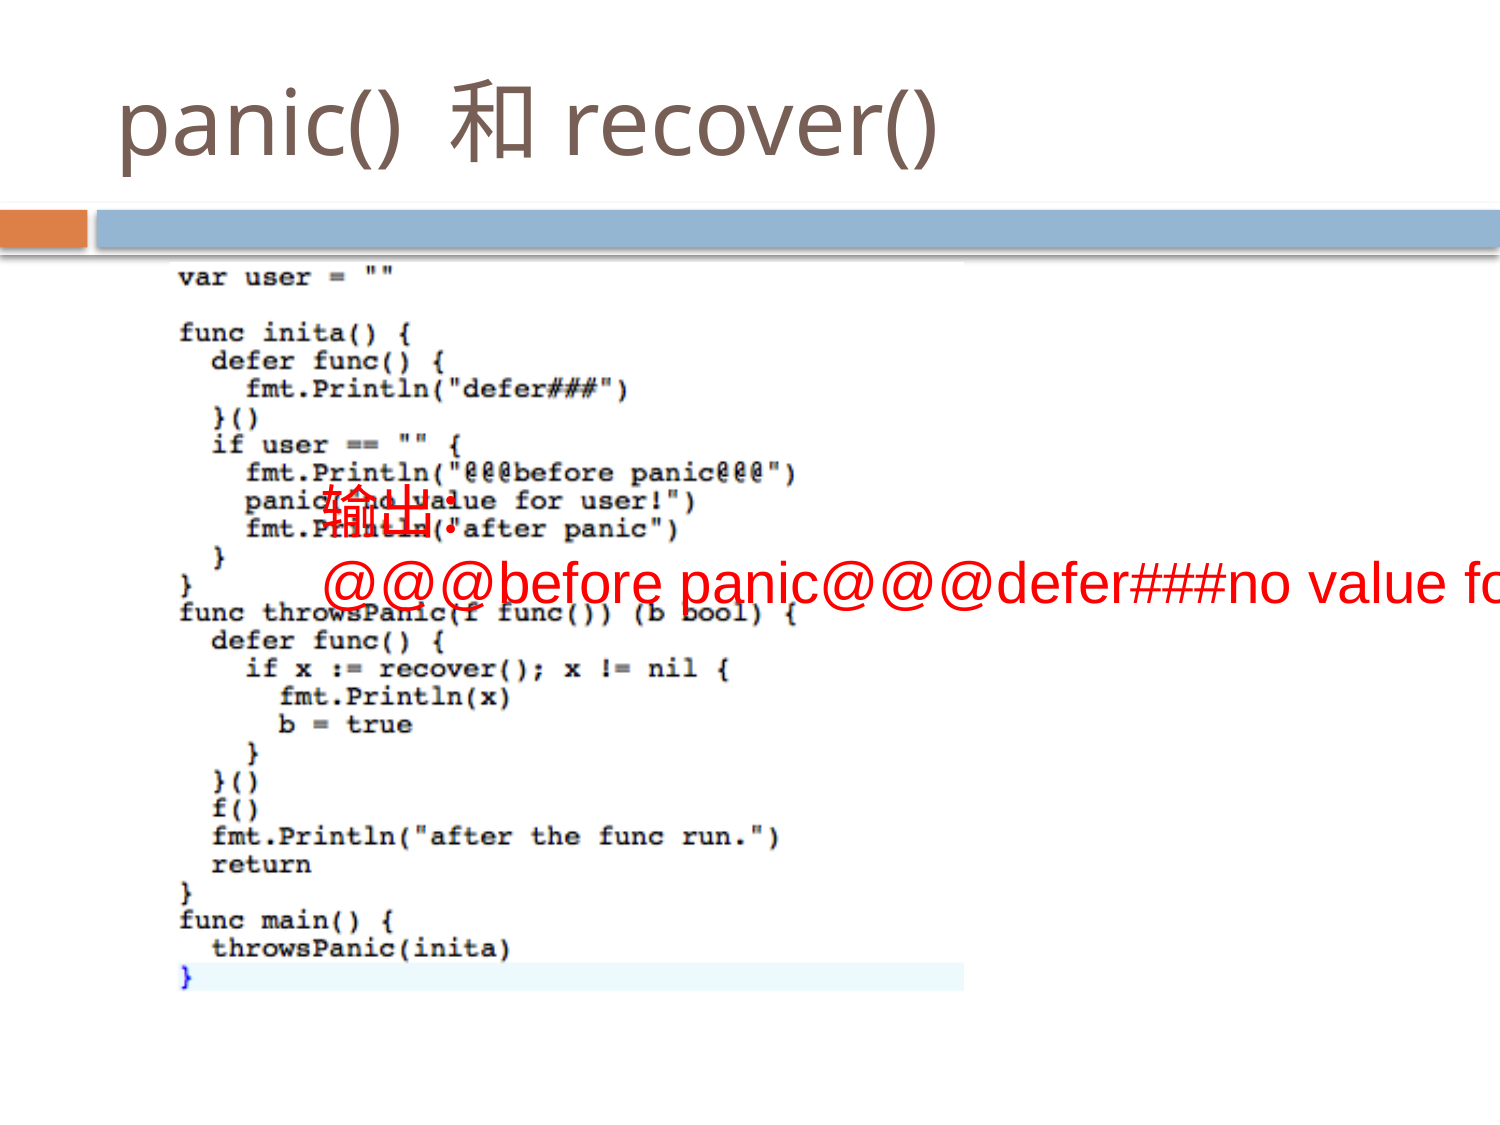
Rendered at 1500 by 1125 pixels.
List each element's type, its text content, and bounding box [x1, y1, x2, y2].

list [100, 262, 1034, 1001]
title panic() 和recover() [100, 37, 1438, 200]
text_box 输出： @@@before panic@@@ defer### no value for user! [1039, 467, 1500, 623]
